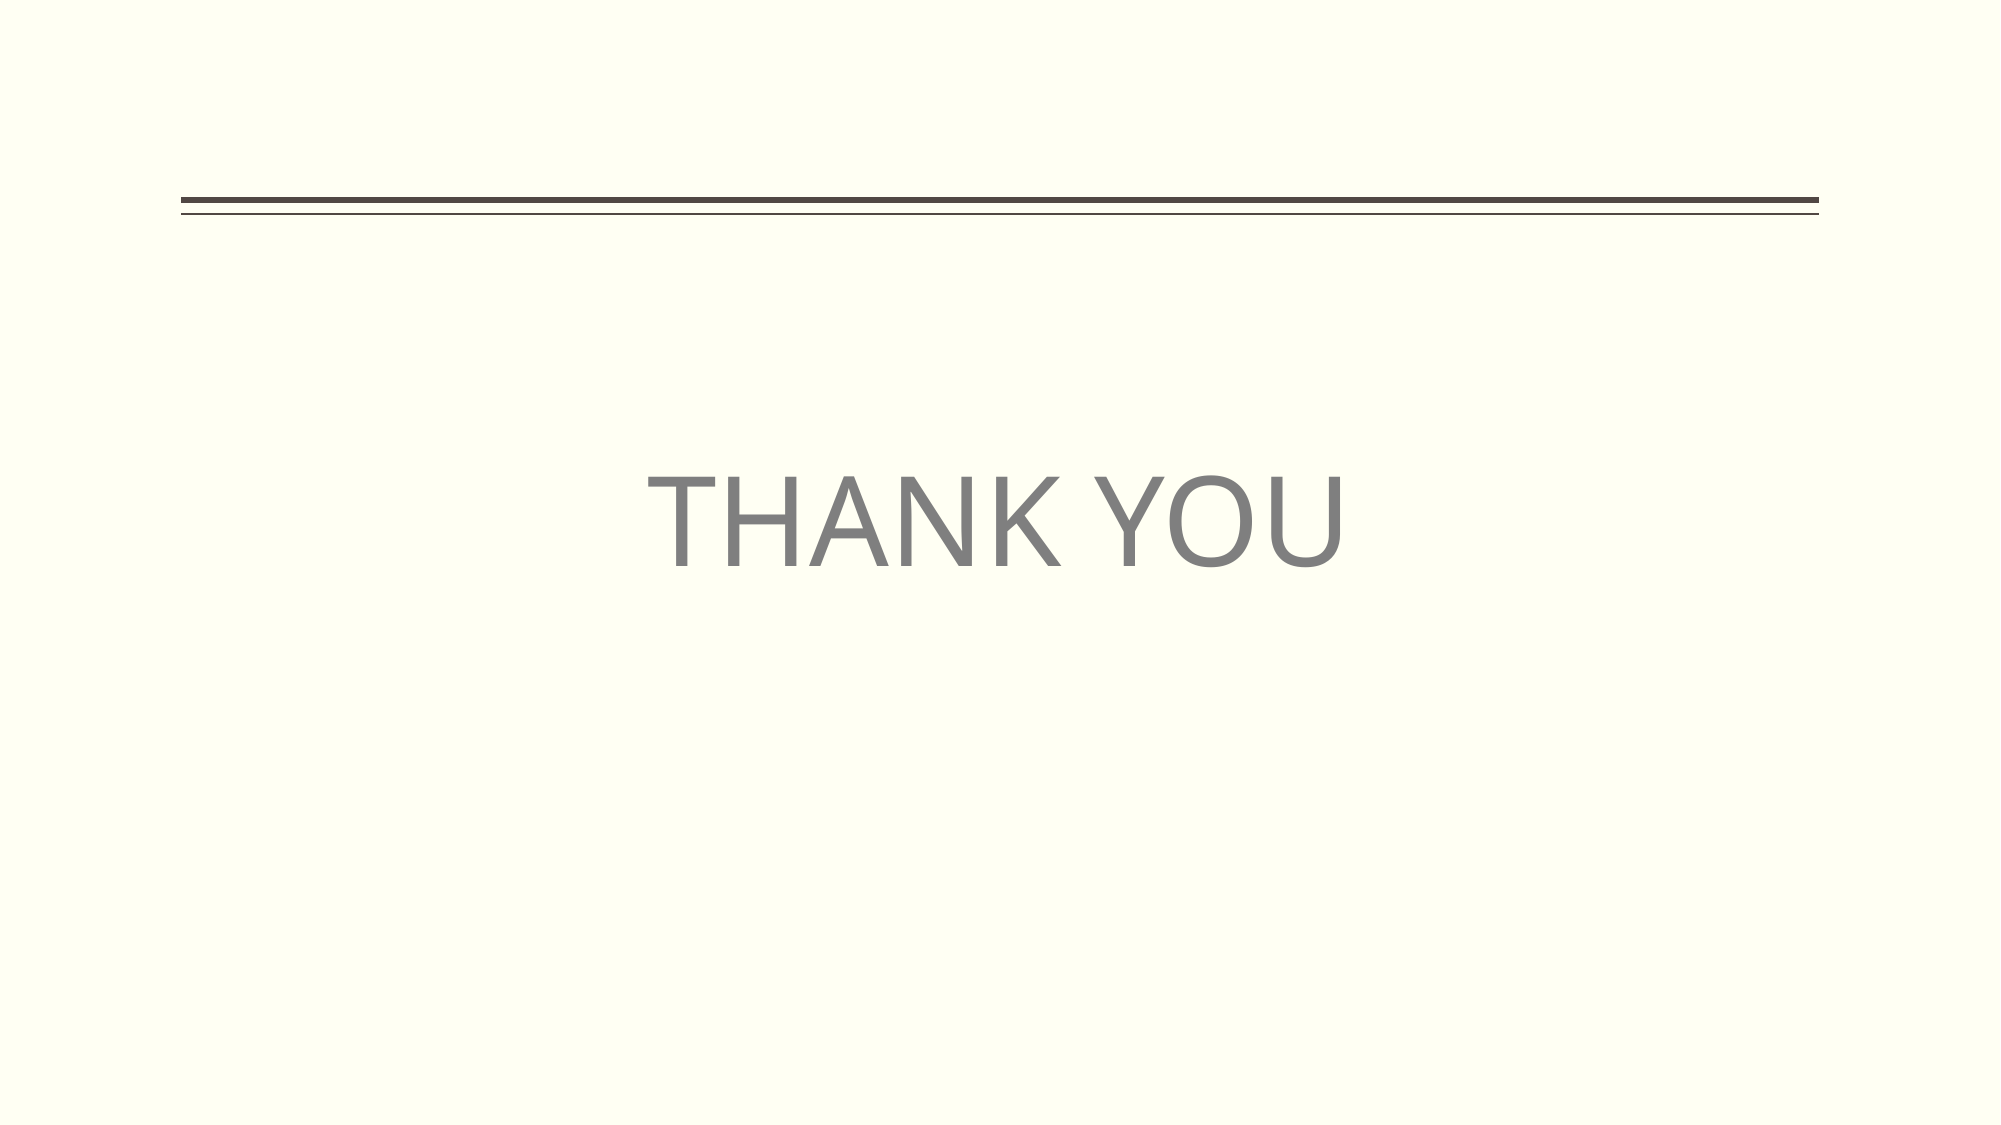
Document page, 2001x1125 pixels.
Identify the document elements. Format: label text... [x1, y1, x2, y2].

title THANK YOU [212, 419, 1788, 634]
